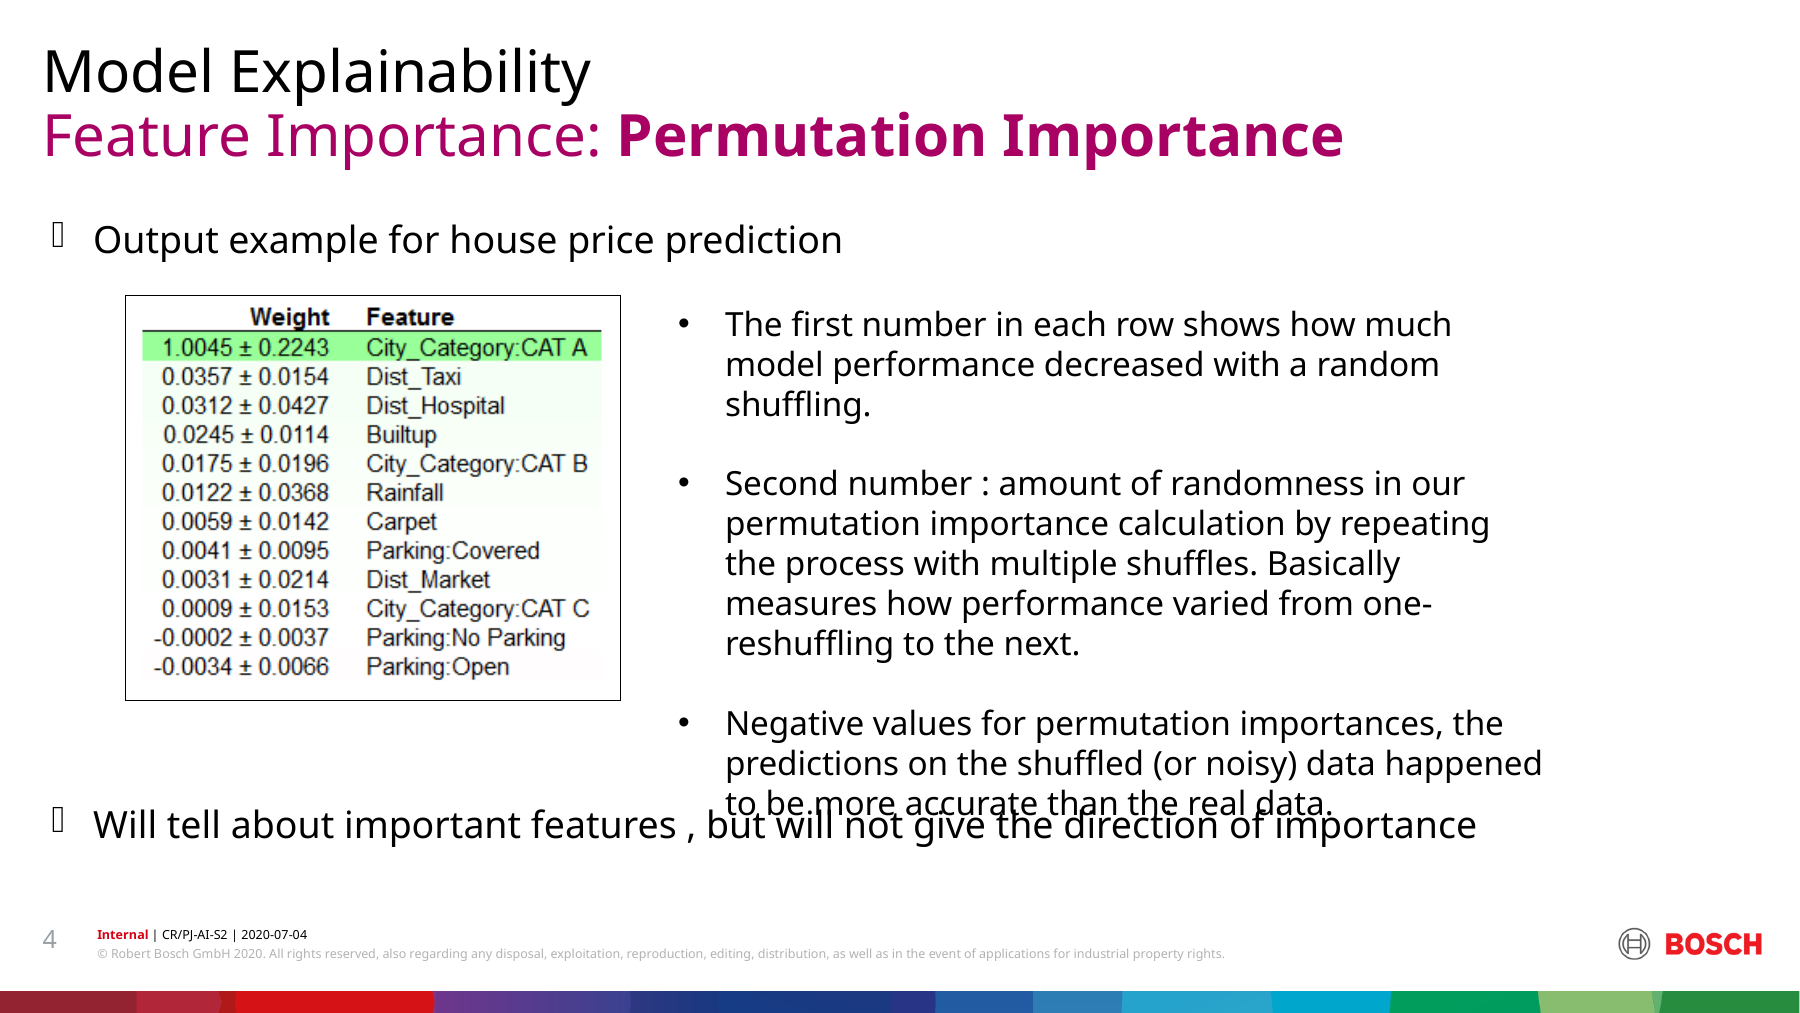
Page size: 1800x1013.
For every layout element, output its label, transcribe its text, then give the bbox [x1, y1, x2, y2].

list Model Explainability [42, 42, 1758, 106]
picture [1390, 896, 1800, 1013]
picture [0, 905, 1272, 1013]
title Feature Importance: Permutation Importance [42, 106, 1758, 171]
slide_number 4 [42, 923, 90, 991]
text_box The first number in each row shows how much model performance decreased with a random shuffling. Second number : amount of randomness in our permutation importance calculation by repeating the process with multiple shuffles. Basically measures how performance varied from one-reshuffling to the next. Negative values for permutation importances, the predictions on the shuffled (or noisy) data happened to be more accurate than the real data. [663, 295, 1563, 830]
list Output example for house price prediction Will tell about important features , but will not give the direction of importance [51, 212, 1757, 897]
picture [125, 295, 621, 701]
